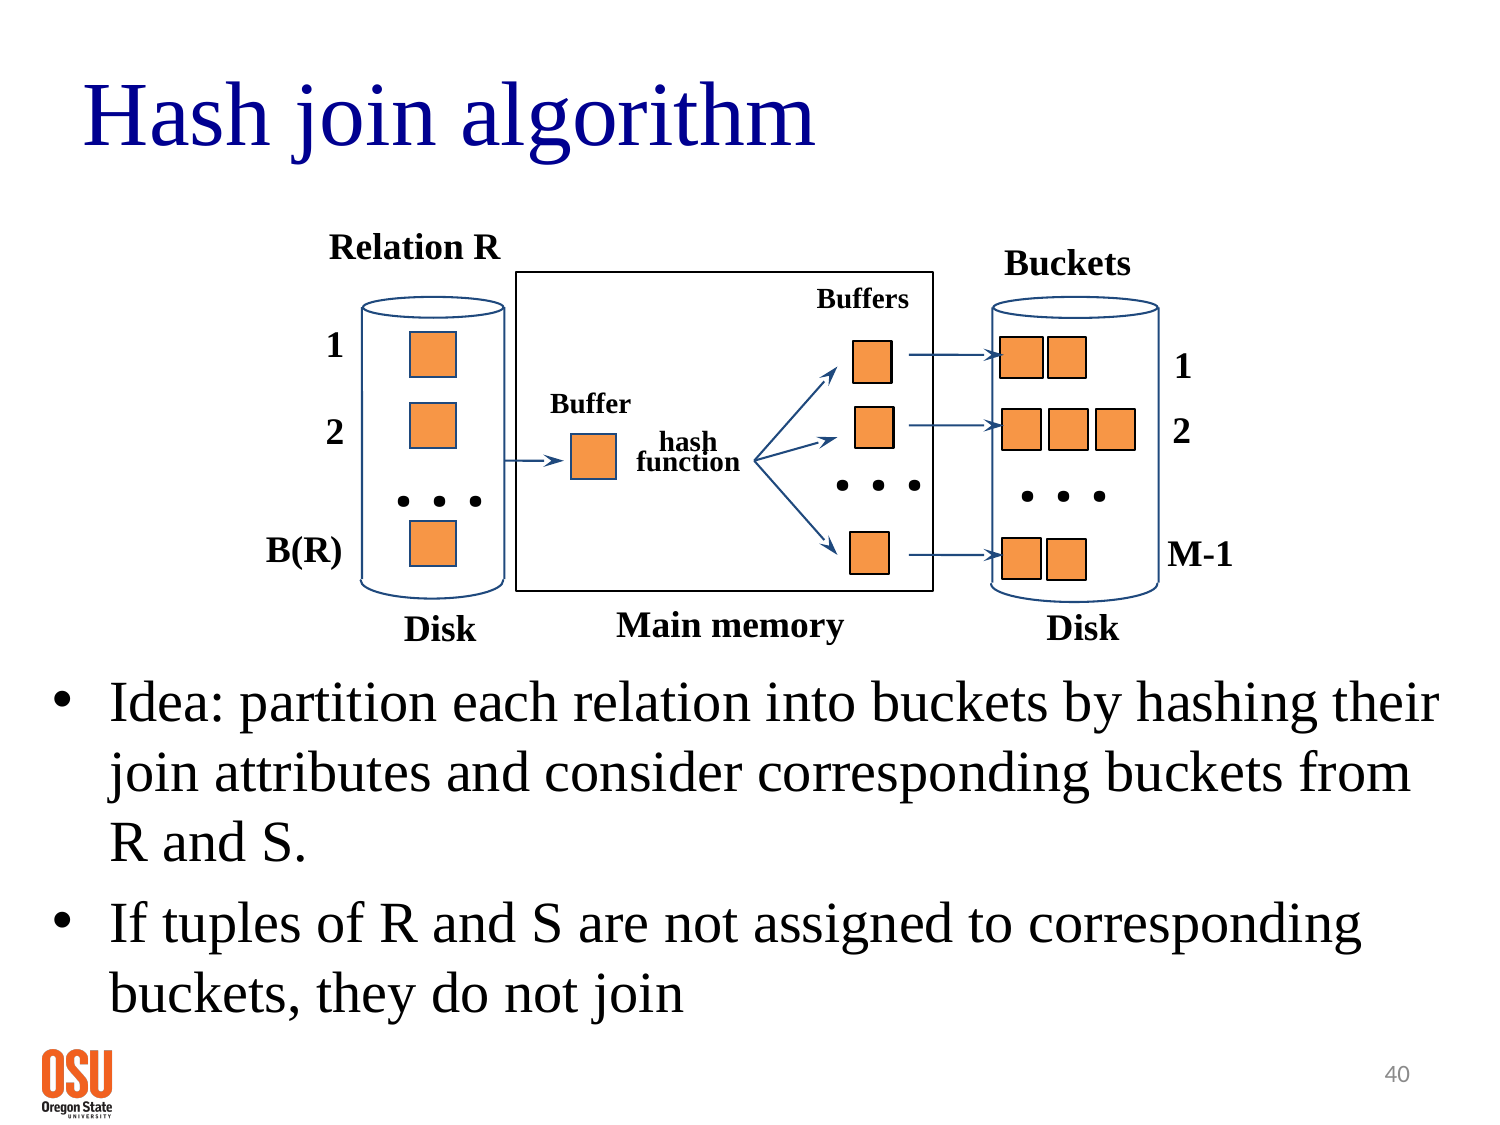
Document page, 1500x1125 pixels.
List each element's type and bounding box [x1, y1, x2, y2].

list [37, 190, 1470, 1103]
text_box [250, 214, 1250, 657]
slide_number [1074, 1042, 1425, 1103]
title [67, 27, 1500, 191]
